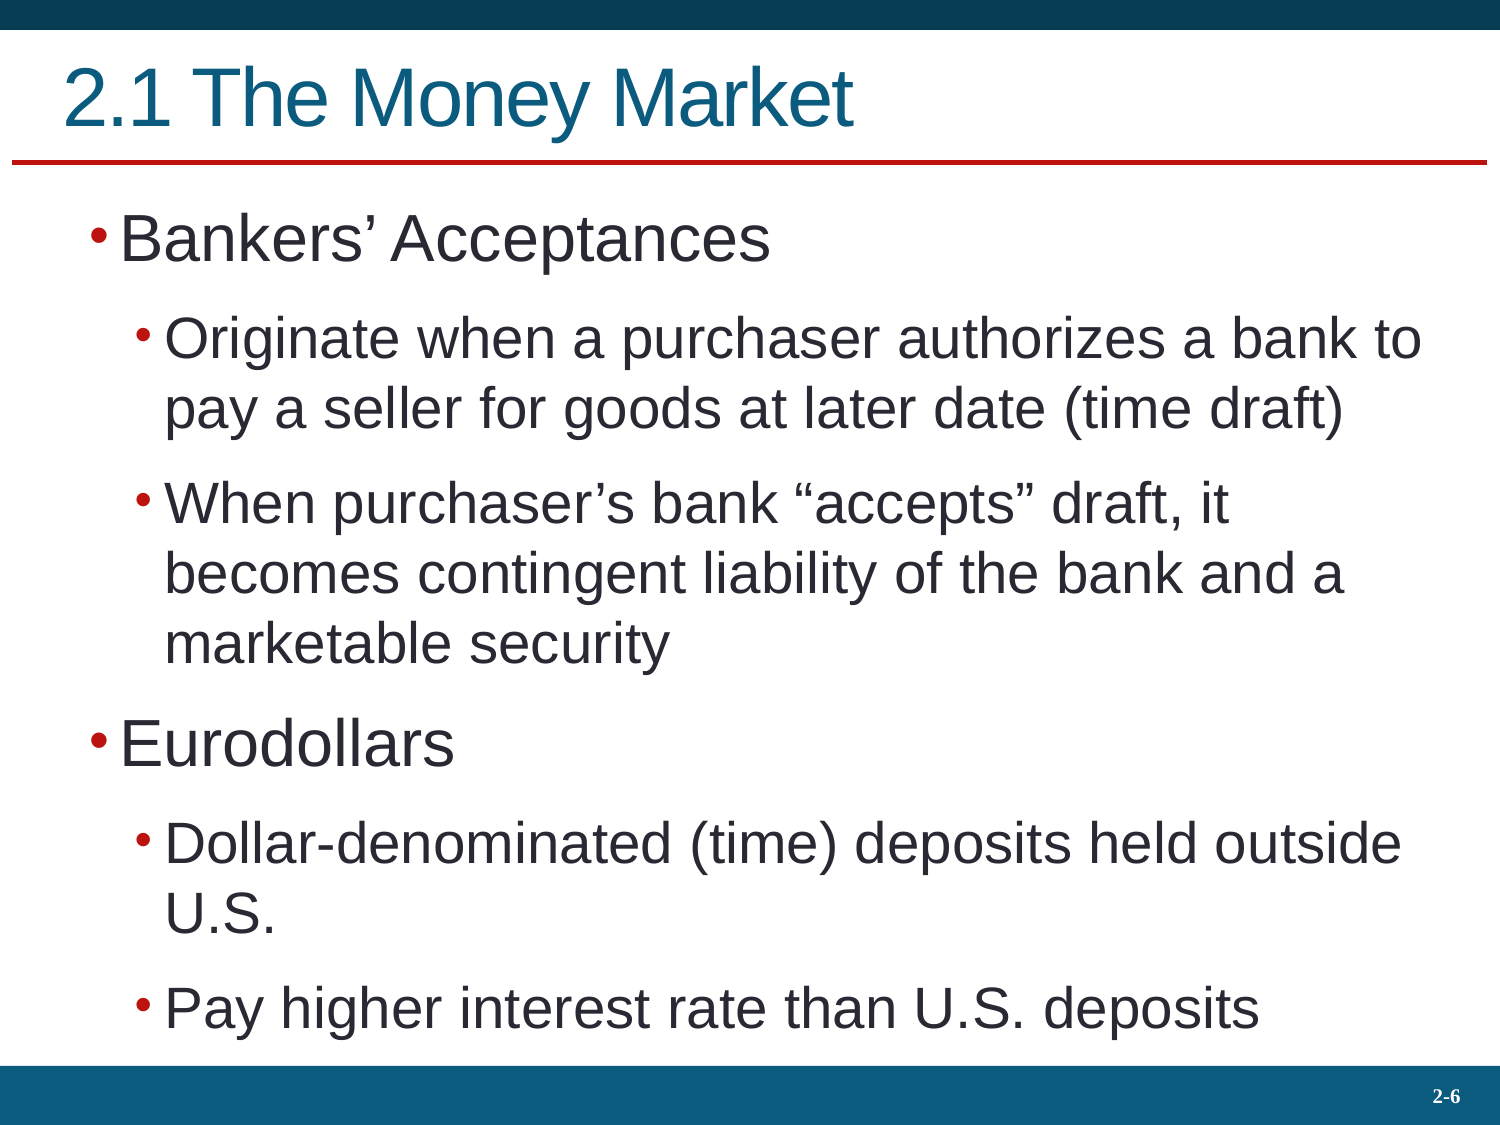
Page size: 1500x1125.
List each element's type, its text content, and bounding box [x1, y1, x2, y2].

list Bankers’ Acceptances Originate when a purchaser authorizes a bank to pay a seller for goods at later date (time draft) When purchaser’s bank “accepts” draft, it becomes contingent liability of the bank and a marketable security Eurodollars Dollar-denominated (time) deposits held outside U.S. Pay higher interest rate than U.S. deposits [74, 187, 1475, 988]
title 2.1 The Money Market [47, 24, 1453, 163]
